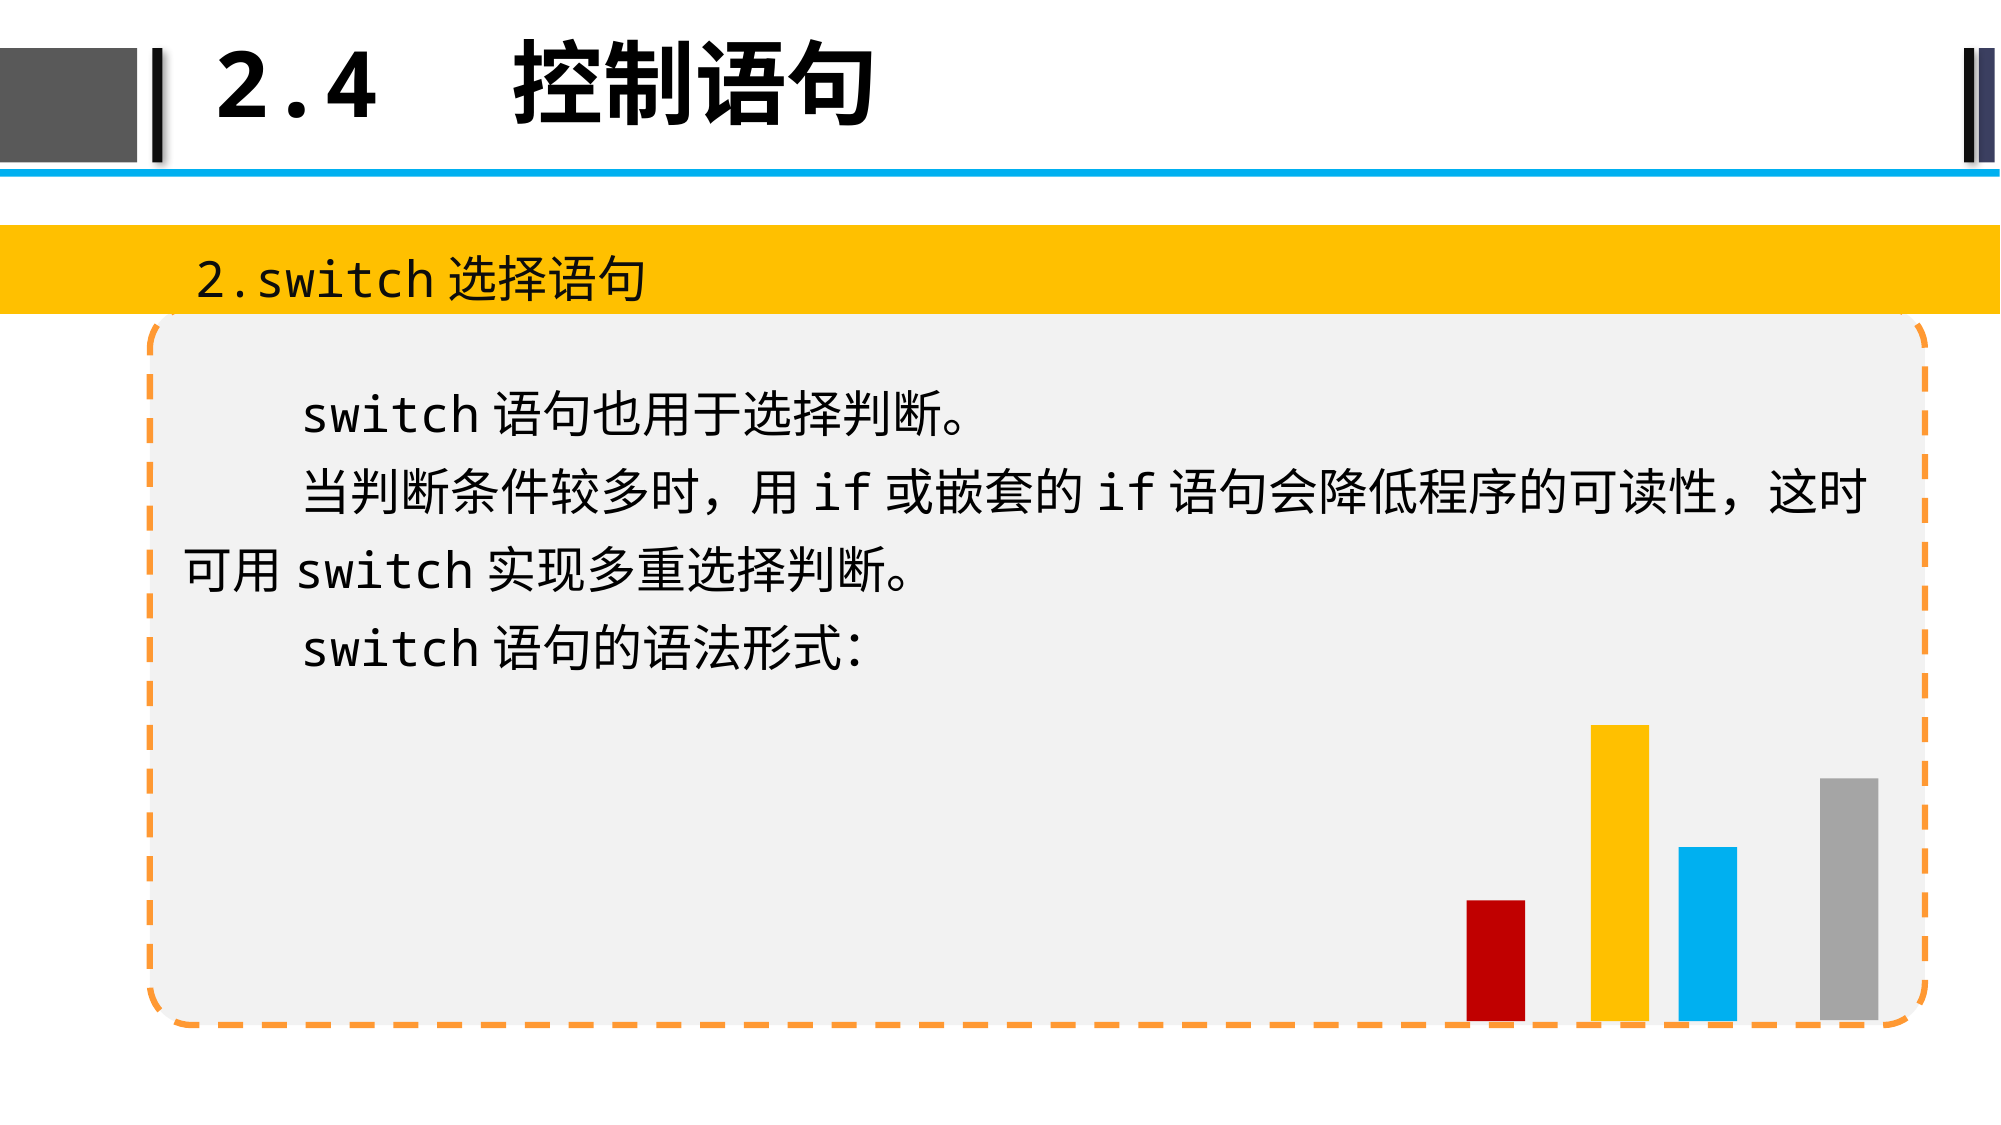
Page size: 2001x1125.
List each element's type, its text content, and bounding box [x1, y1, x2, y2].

text_box [0, 168, 2000, 178]
text_box switch语句也用于选择判断。 当判断条件较多时，用if或嵌套的if语句会降低程序的可读性，这时可用switch实现多重选择判断。 switch语句的语法形式： [162, 354, 1890, 863]
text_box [1466, 725, 1879, 1022]
text_box 2.switch选择语句 [175, 225, 1704, 313]
text_box [0, 224, 2000, 315]
title 2.4 控制语句 [199, 0, 1888, 168]
text_box [148, 315, 1926, 1027]
